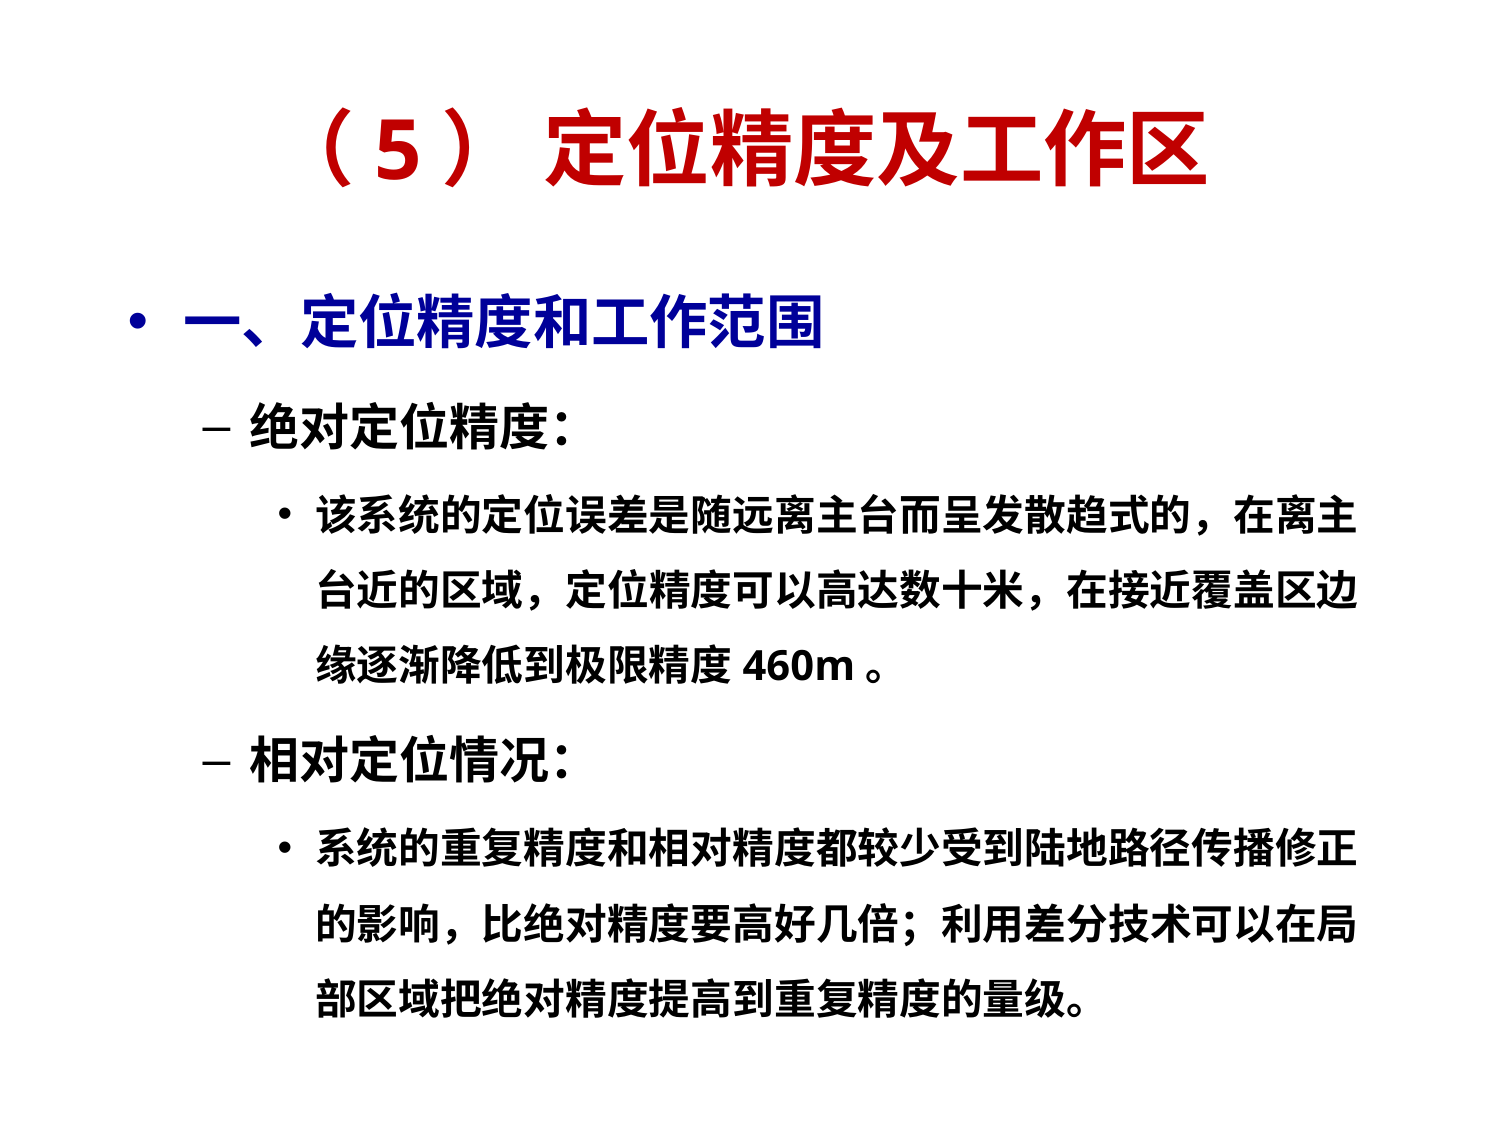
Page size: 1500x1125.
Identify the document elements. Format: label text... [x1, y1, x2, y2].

list 一、定位精度和工作范围 绝对定位精度： 该系统的定位误差是随远离主台而呈发散趋式的，在离主台近的区域，定位精度可以高达数十米，在接近覆盖区边缘逐渐降低到极限精度460m。 相对定位情况： 系统的重复精度和相对精度都较少受到陆地路径传播修正的影响，比绝对精度要高好几倍；利用差分技术可以在局部区域把绝对精度提高到重复精度的量级。 [112, 242, 1388, 1035]
title （5） 定位精度及工作区 [112, 84, 1388, 208]
